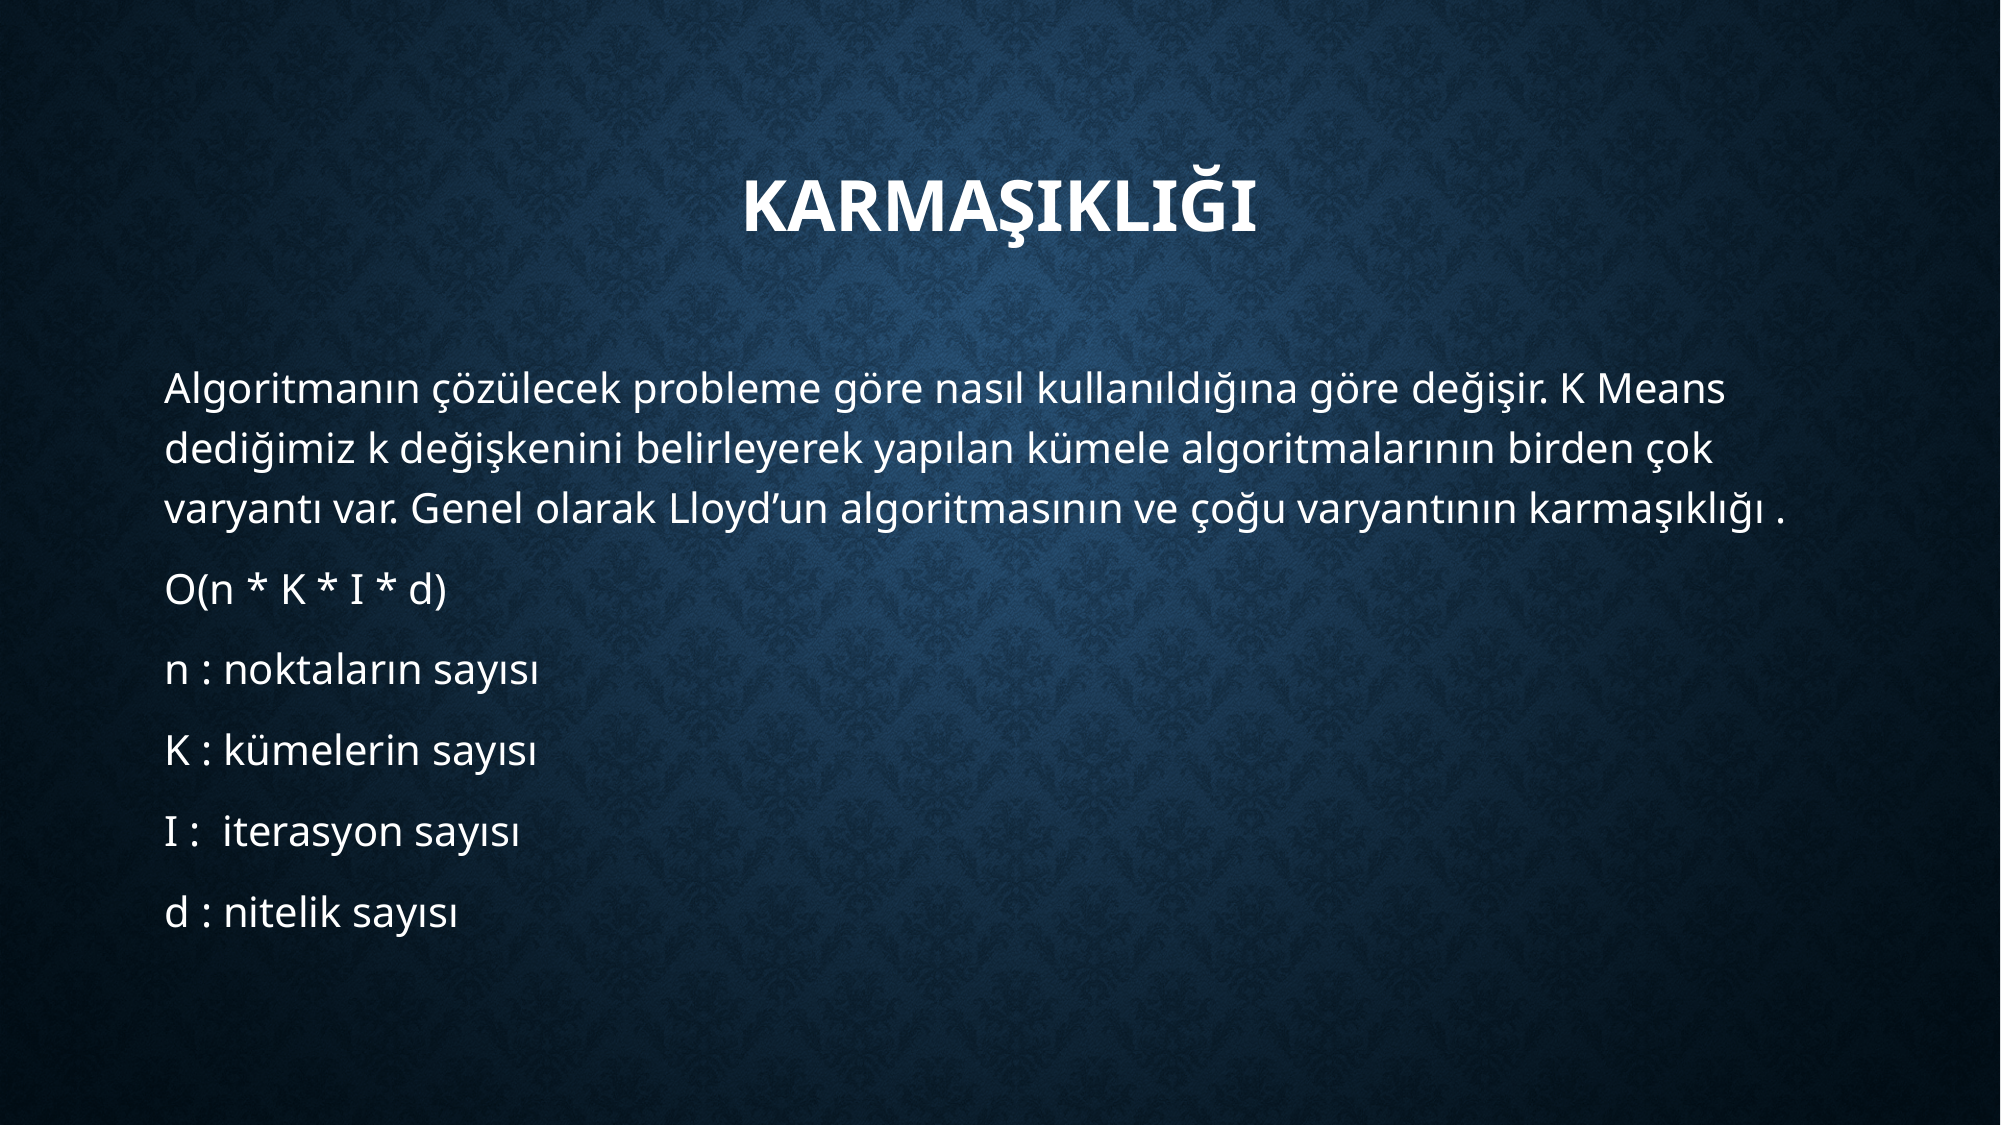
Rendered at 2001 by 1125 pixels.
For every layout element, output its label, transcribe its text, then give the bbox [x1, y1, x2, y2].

list Algoritmanın çözülecek probleme göre nasıl kullanıldığına göre değişir. K Means dediğimiz k değişkenini belirleyerek yapılan kümele algoritmalarının birden çok varyantı var. Genel olarak Lloyd’un algoritmasının ve çoğu varyantının karmaşıklığı . O(n * K * I * d) n : noktaların sayısı K : kümelerin sayısı I : iterasyon sayısı d : nitelik sayısı [149, 343, 1849, 950]
title Karmaşıklığı [149, 99, 1849, 318]
